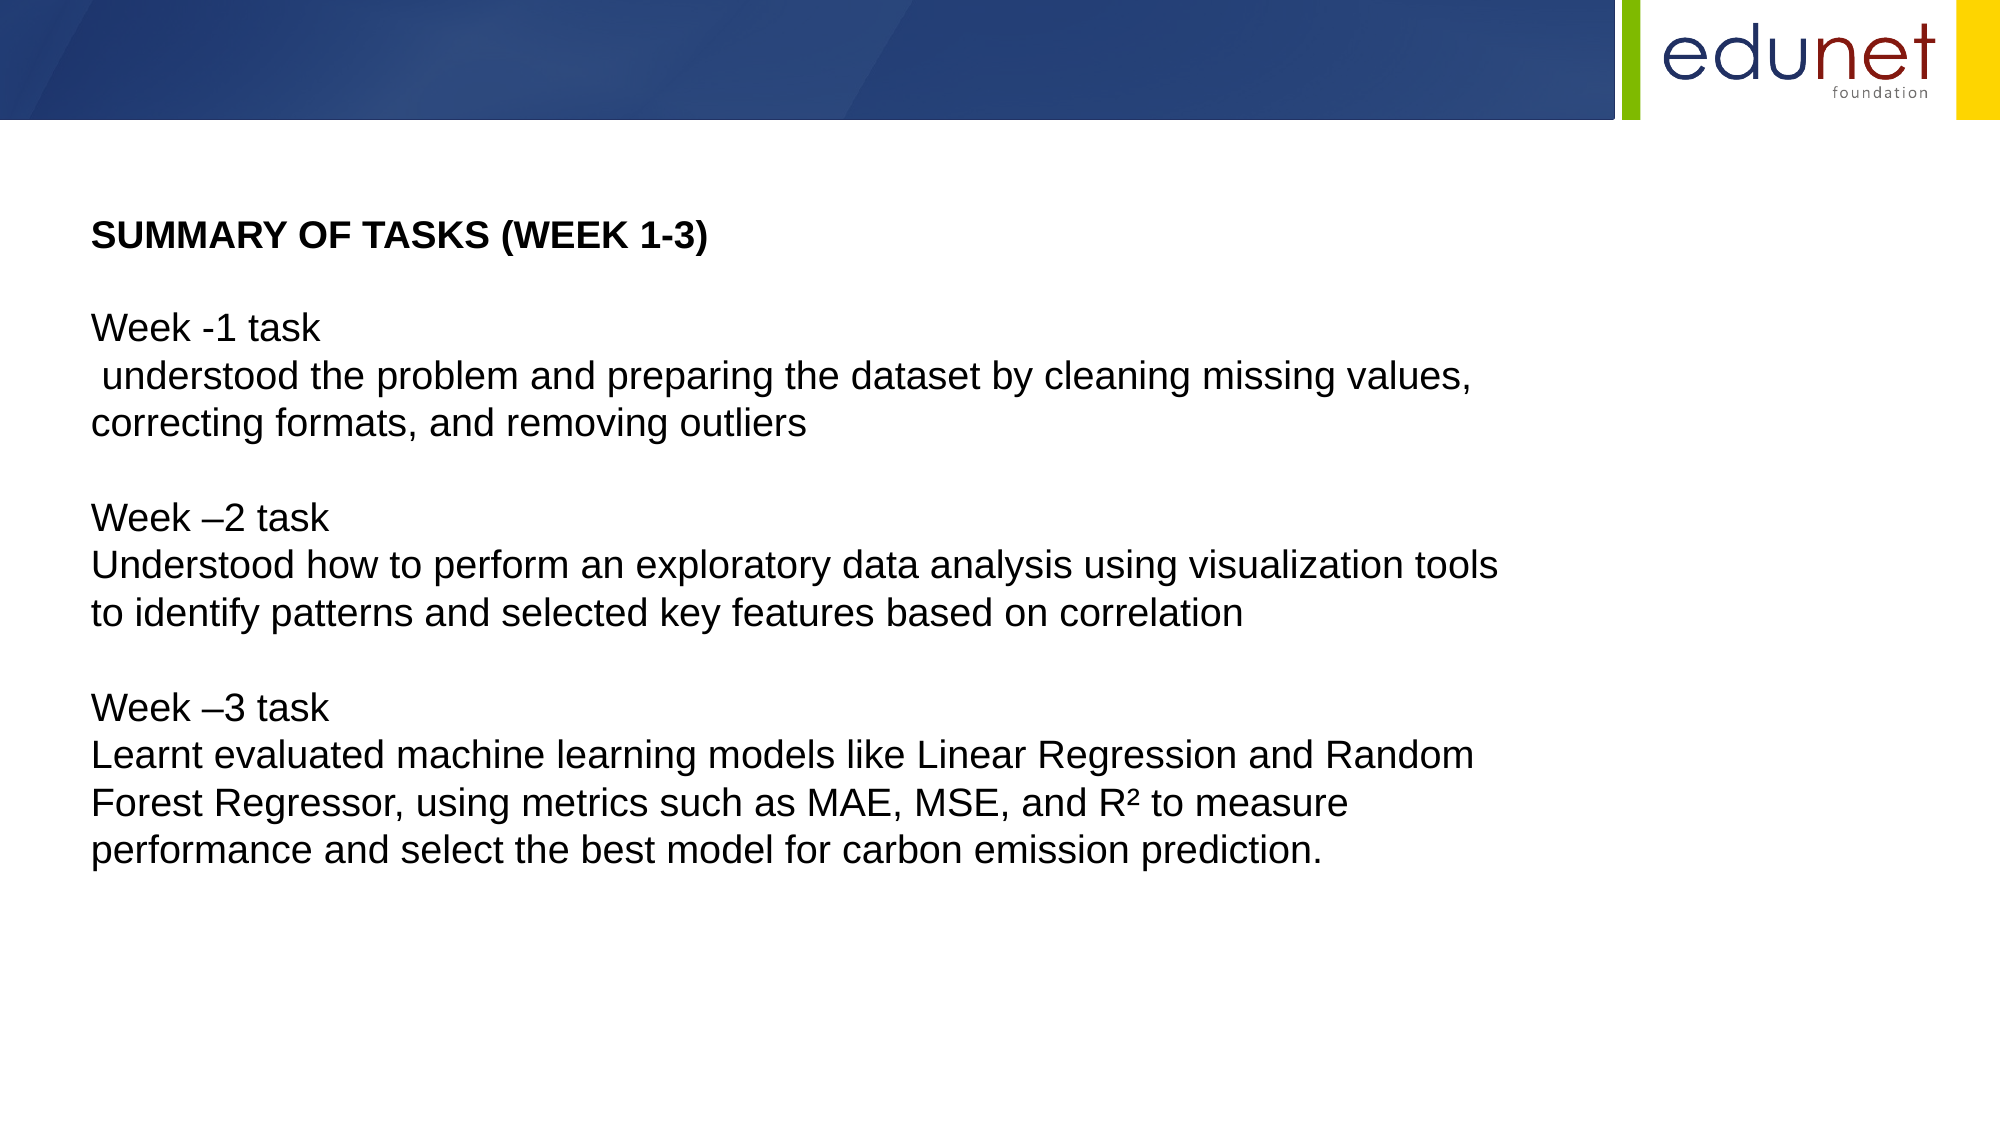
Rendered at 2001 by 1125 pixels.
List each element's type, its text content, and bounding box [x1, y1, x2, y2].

picture [1652, 12, 1948, 108]
text_box SUMMARY OF TASKS (WEEK 1-3) Week -1 task understood the problem and preparing the dataset by cleaning missing values, correcting formats, and removing outliers Week –2 task Understood how to perform an exploratory data analysis using visualization tools to identify patterns and selected key features based on correlation Week –3 task Learnt evaluated machine learning models like Linear Regression and Random Forest Regressor, using metrics such as MAE, MSE, and R² to measure performance and select the best model for carbon emission prediction. [75, 202, 1534, 973]
